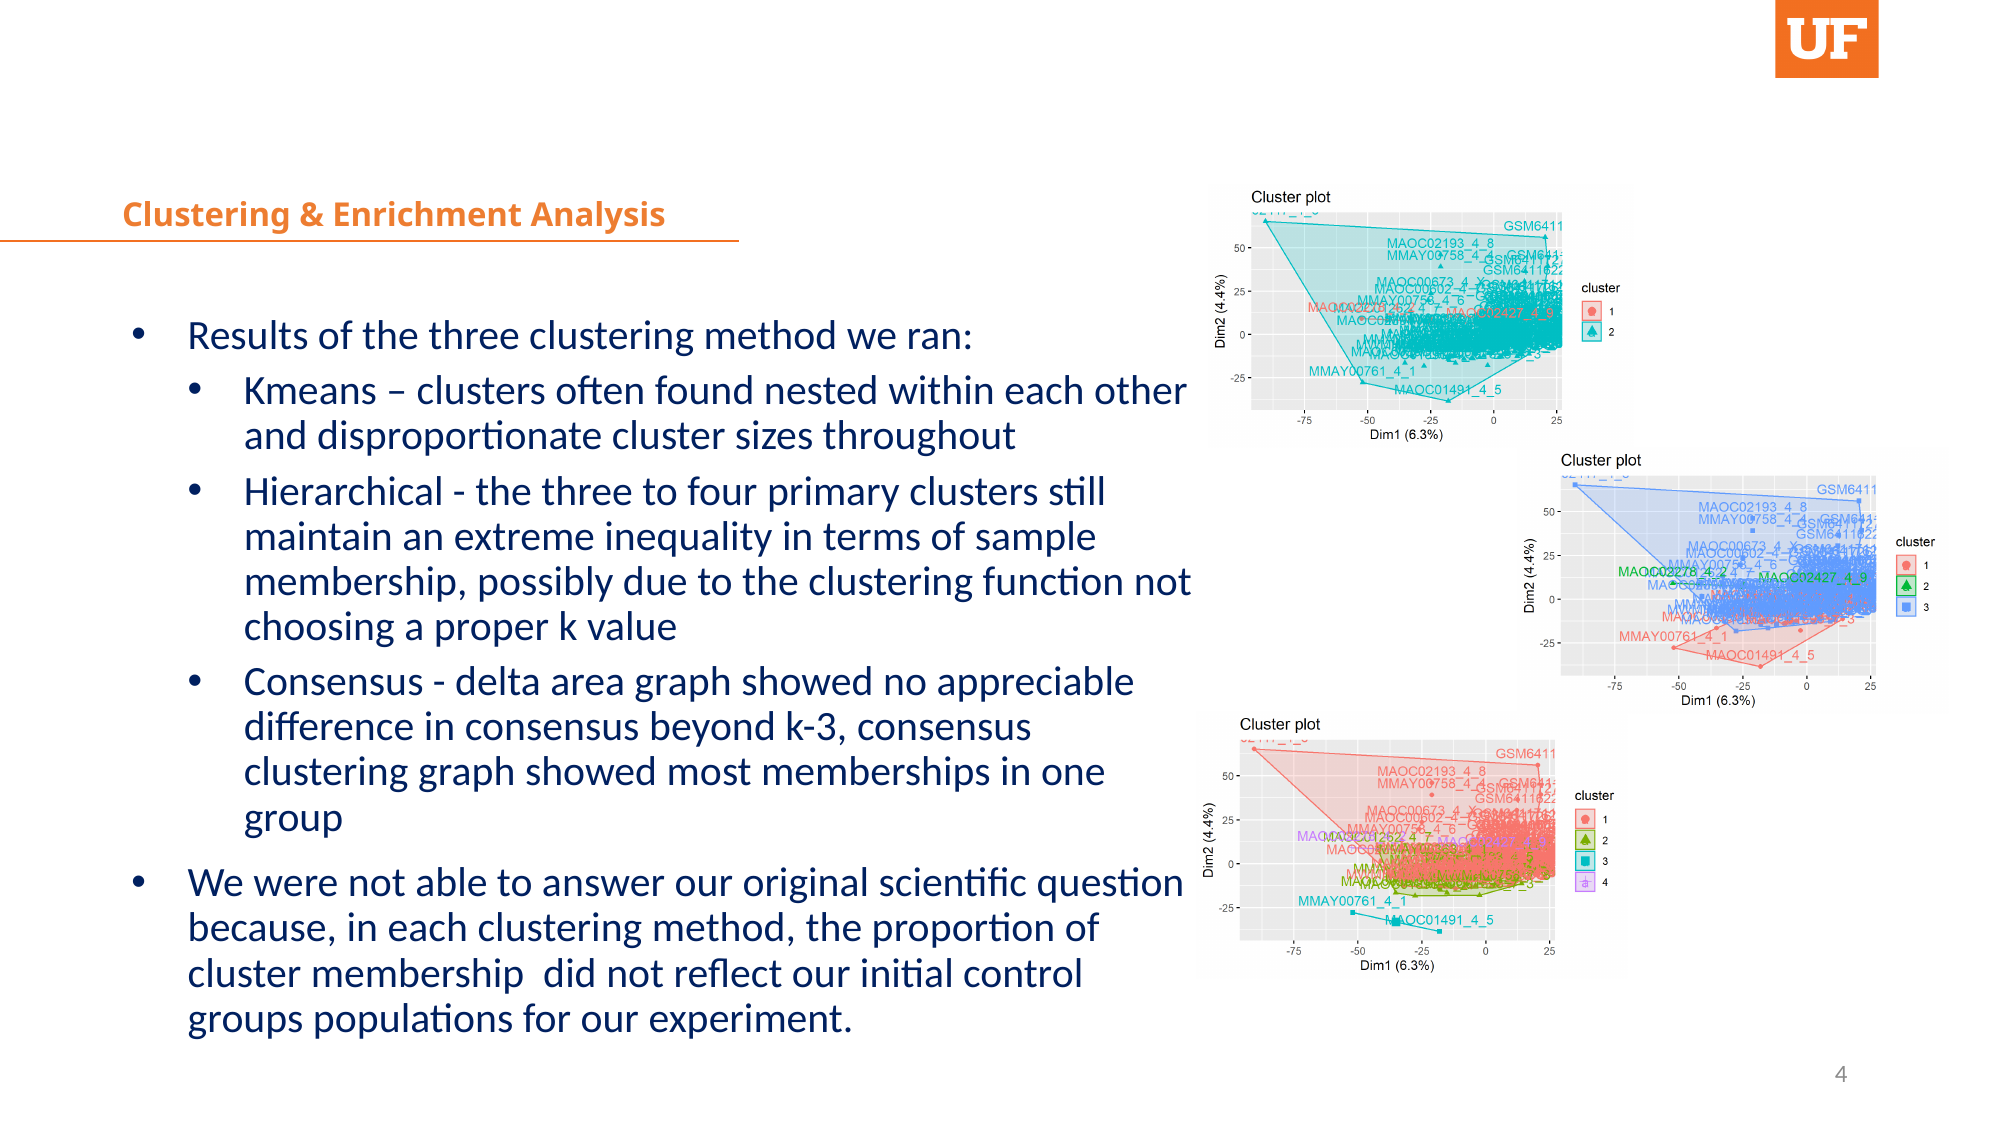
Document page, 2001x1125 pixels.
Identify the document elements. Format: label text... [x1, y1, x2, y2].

list Results of the three clustering method we ran: Kmeans – clusters often found nested within each other and disproportionate cluster sizes throughout Hierarchical - the three to four primary clusters still maintain an extreme inequality in terms of sample membership, possibly due to the clustering function not choosing a proper k value Consensus - delta area graph showed no appreciable difference in consensus beyond k-3, consensus clustering graph showed most memberships in one group We were not able to answer our original scientific question because, in each clustering method, the proportion of cluster membership did not reflect our initial control groups populations for our experiment. [116, 305, 1209, 1073]
slide_number 4 [1412, 1042, 1863, 1103]
picture [1196, 184, 1949, 979]
title Clustering & Enrichment Analysis [107, 80, 1833, 241]
